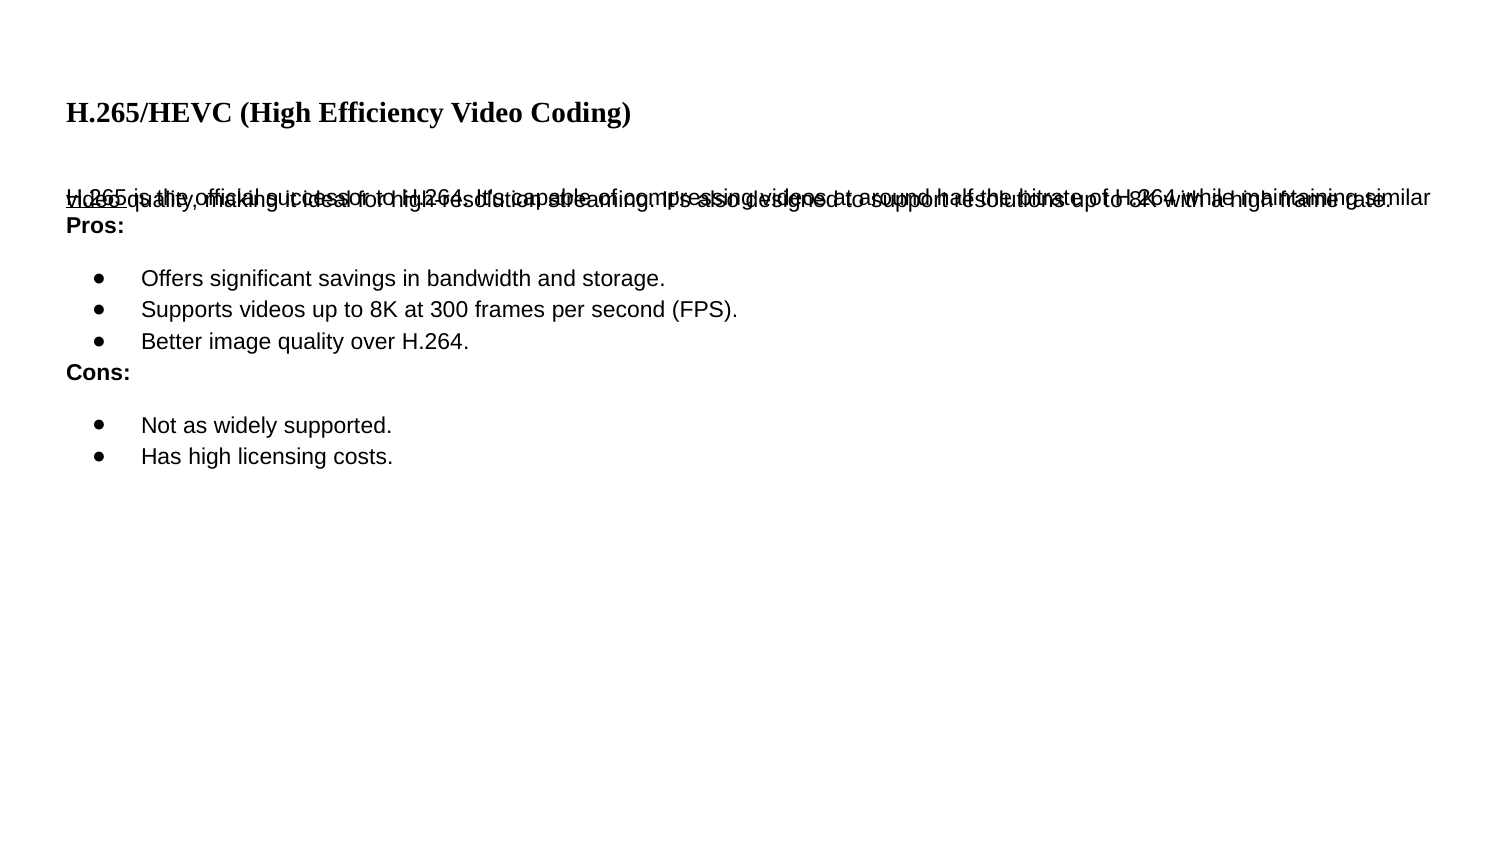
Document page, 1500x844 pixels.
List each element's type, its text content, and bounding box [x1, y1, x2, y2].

title H.265/HEVC (High Efficiency Video Coding) [51, 72, 1449, 167]
list H.265 is the official successor to H.264. It's capable of compressing videos at around half the bitrate of H.264 while maintaining similar video quality, making it ideal for high-resolution streaming. It's also designed to support resolutions up to 8K with a high frame rate. Pros: Offers significant savings in bandwidth and storage. Supports videos up to 8K at 300 frames per second (FPS). Better image quality over H.264. Cons: Not as widely supported. Has high licensing costs. [51, 189, 1449, 750]
